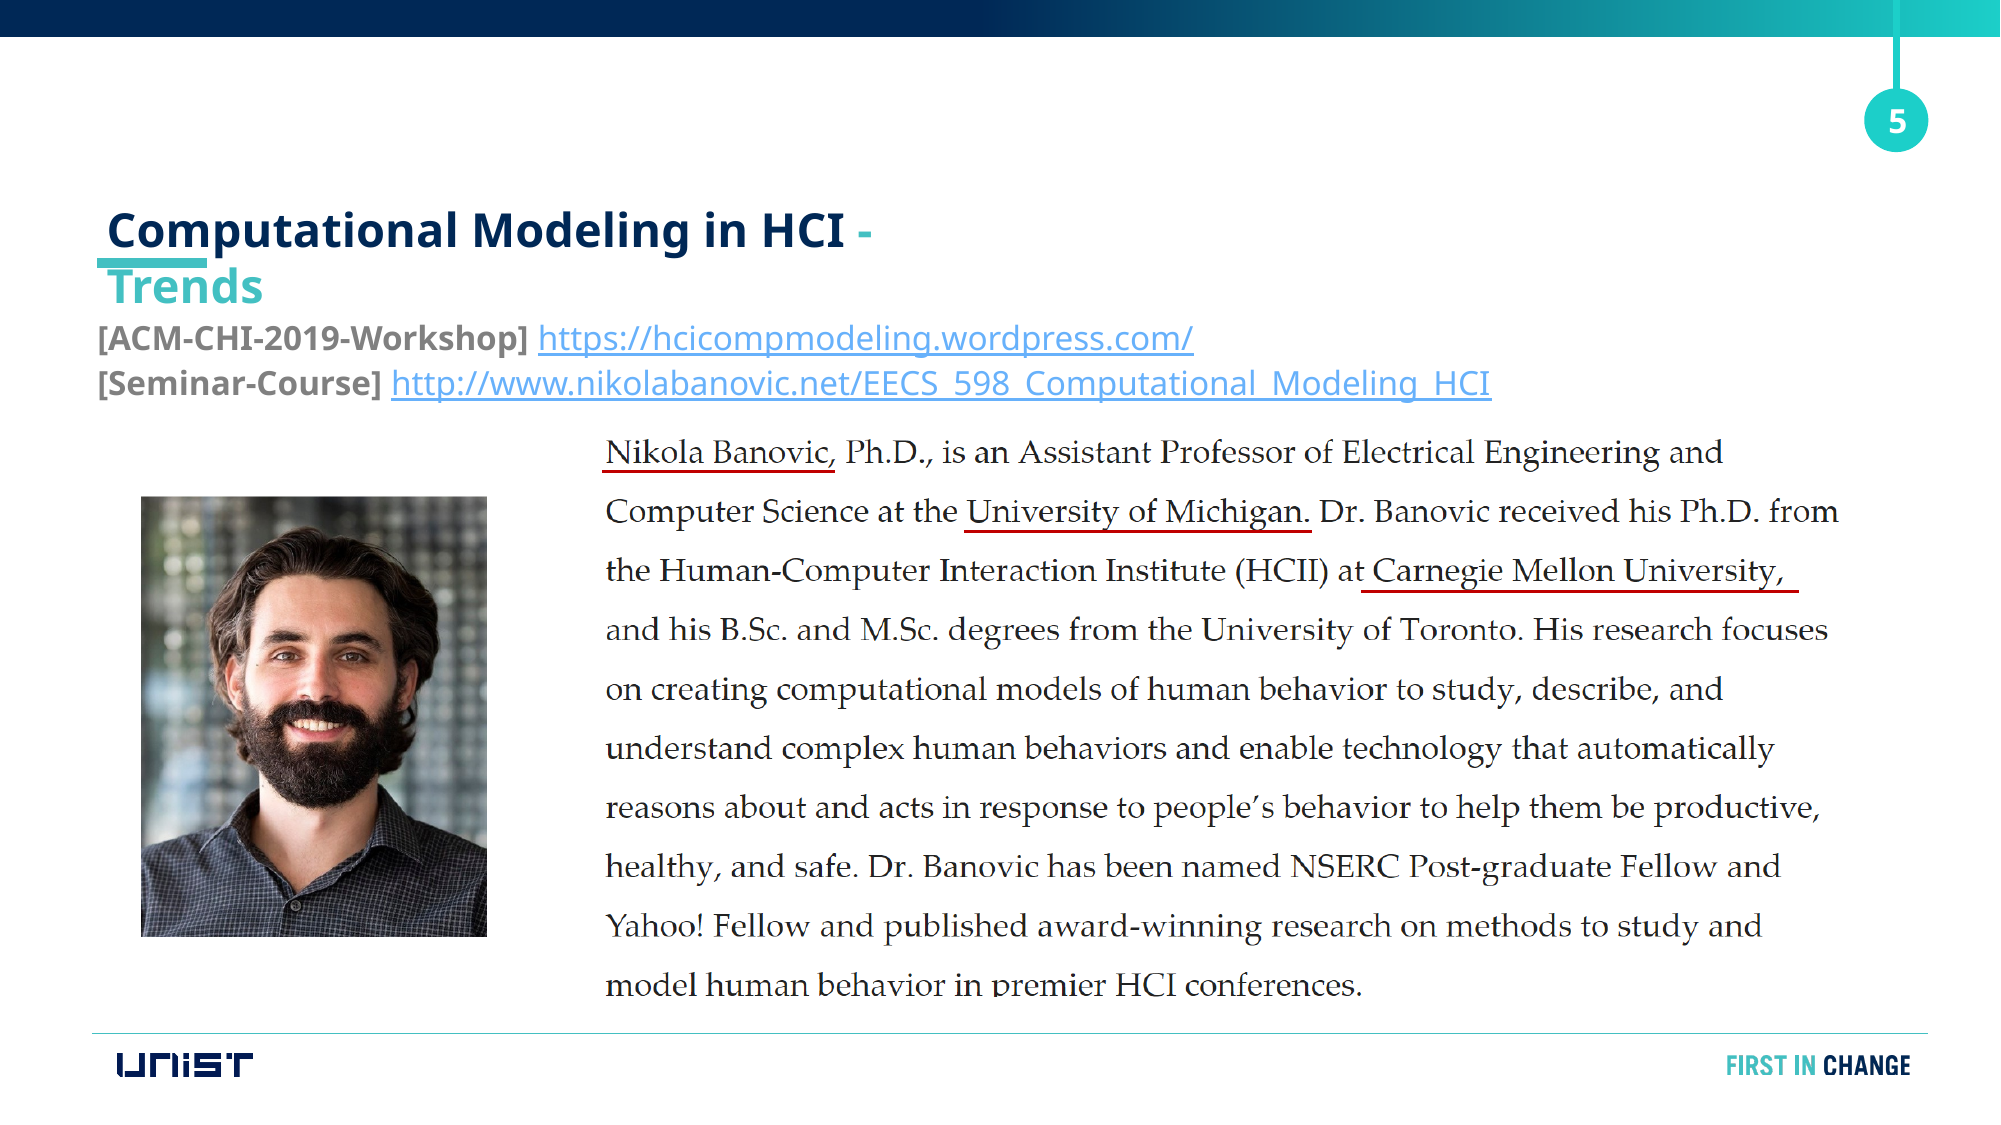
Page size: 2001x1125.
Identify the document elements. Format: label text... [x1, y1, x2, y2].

picture [117, 1053, 253, 1077]
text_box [0, 0, 2000, 153]
picture [1727, 1055, 1910, 1075]
text_box [ACM-CHI-2019-Workshop] https://hcicompmodeling.wordpress.com/ [Seminar-Course] http://www.nikolabanovic.net/EECS_598_Computational_Modeling_HCI [82, 309, 1897, 456]
text_box Computational Modeling in HCI - Trends [91, 192, 1054, 309]
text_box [138, 435, 1841, 997]
